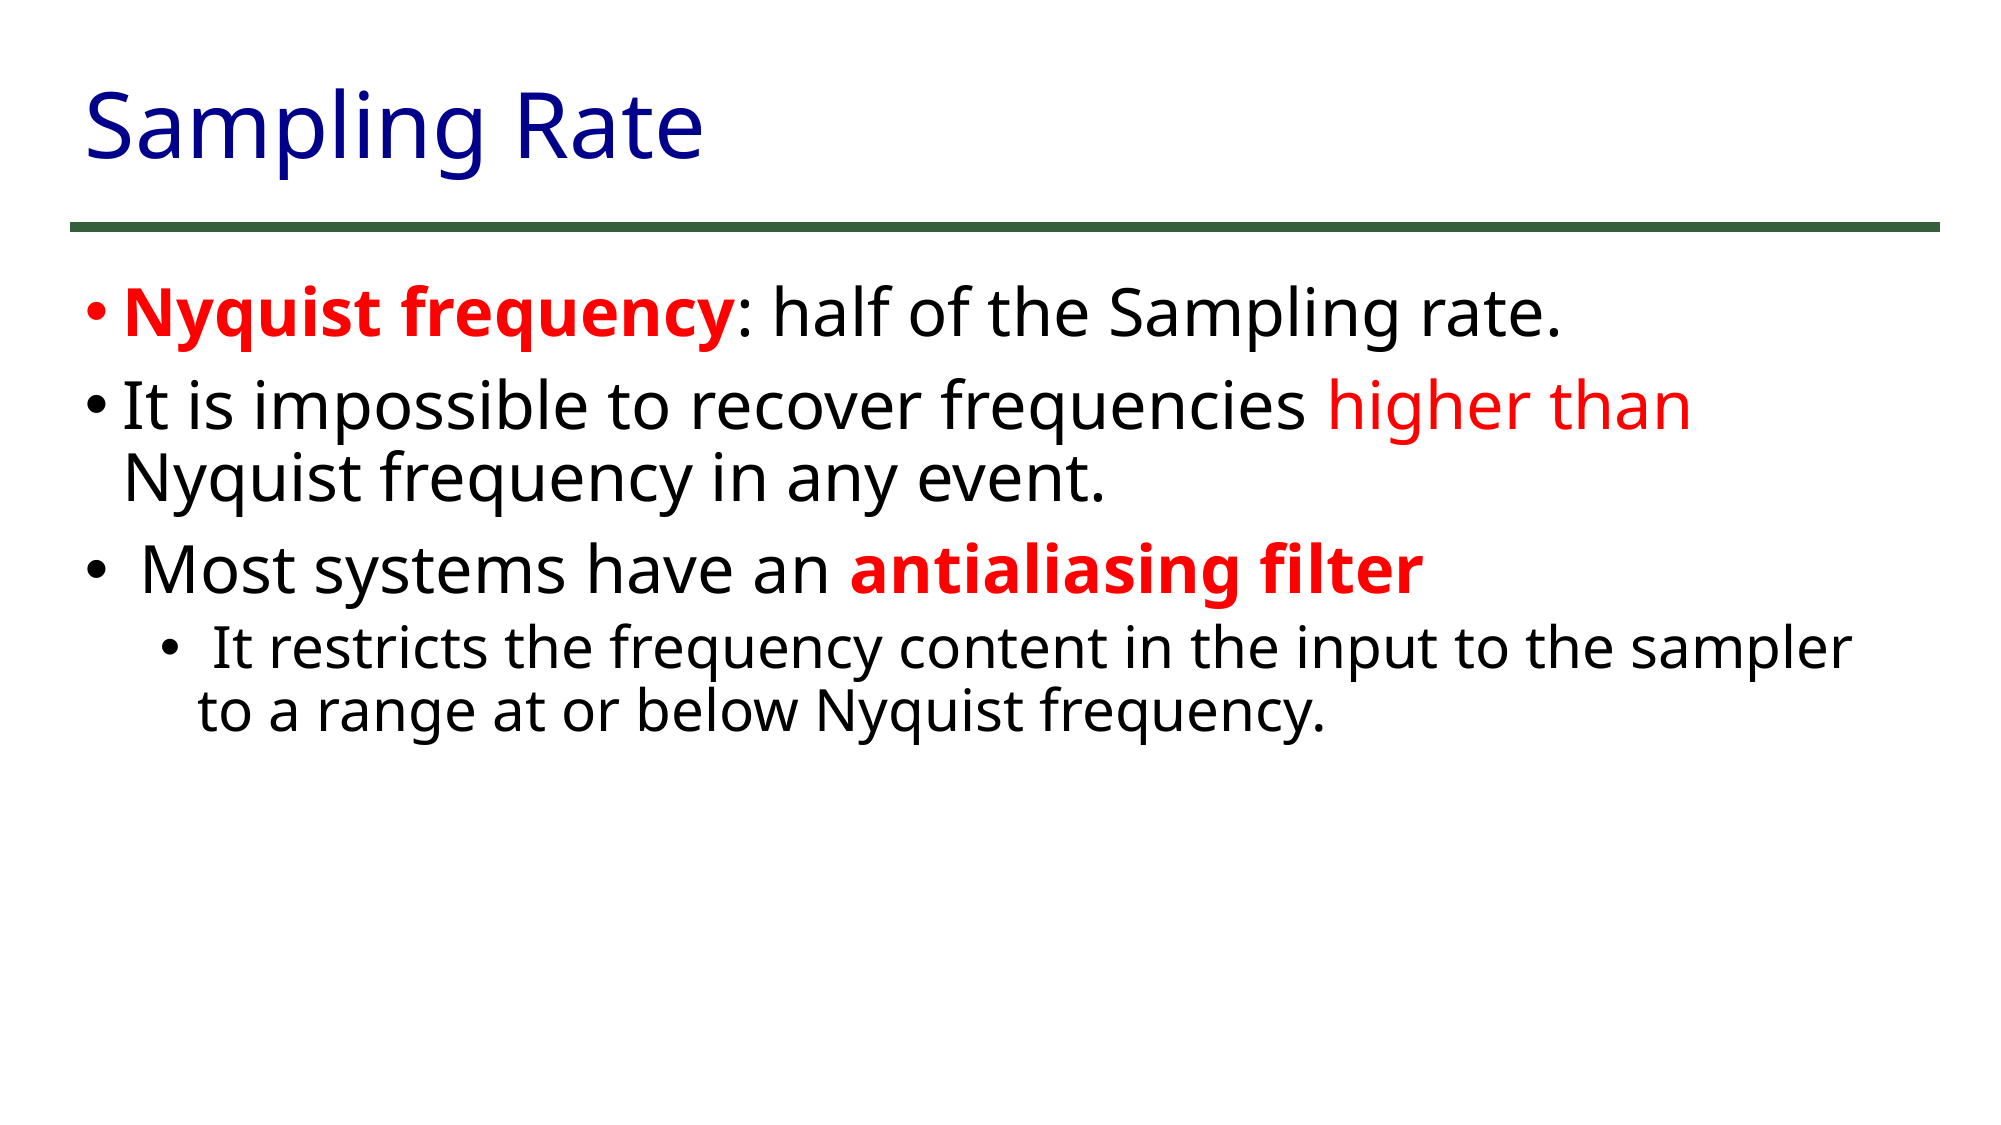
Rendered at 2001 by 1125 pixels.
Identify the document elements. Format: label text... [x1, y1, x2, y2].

list Nyquist frequency: half of the Sampling rate. It is impossible to recover frequencies higher than Nyquist frequency in any event. Most systems have an antialiasing filter It restricts the frequency content in the input to the sampler to a range at or below Nyquist frequency. [69, 271, 1930, 1014]
title Sampling Rate [69, 59, 1930, 198]
